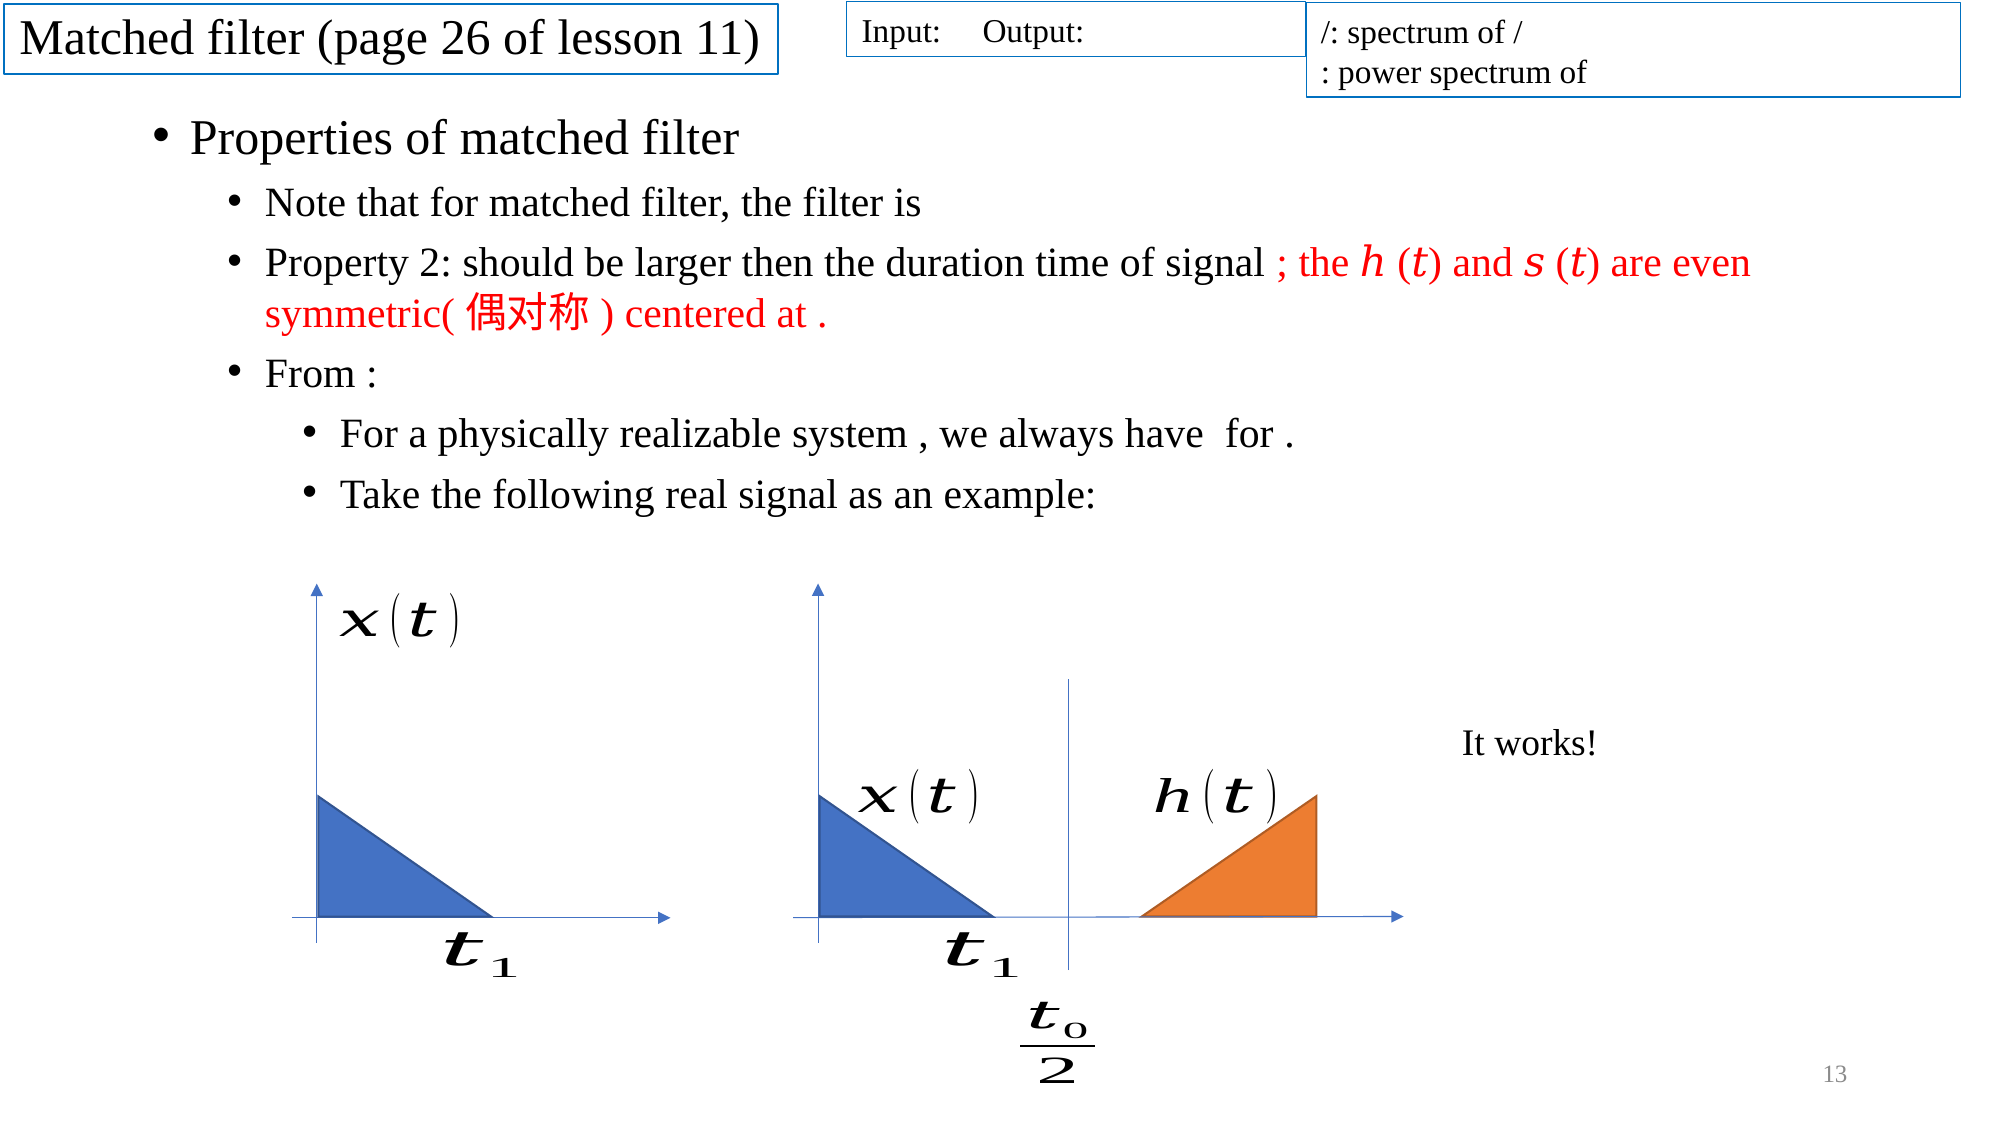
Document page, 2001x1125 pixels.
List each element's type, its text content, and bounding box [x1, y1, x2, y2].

title Matched filter (page 26 of lesson 11) [3, 3, 779, 75]
text_box [819, 794, 994, 916]
text_box It works! [1447, 710, 1684, 771]
text_box [317, 794, 494, 917]
text_box [1140, 794, 1318, 916]
slide_number 13 [1412, 1042, 1863, 1103]
